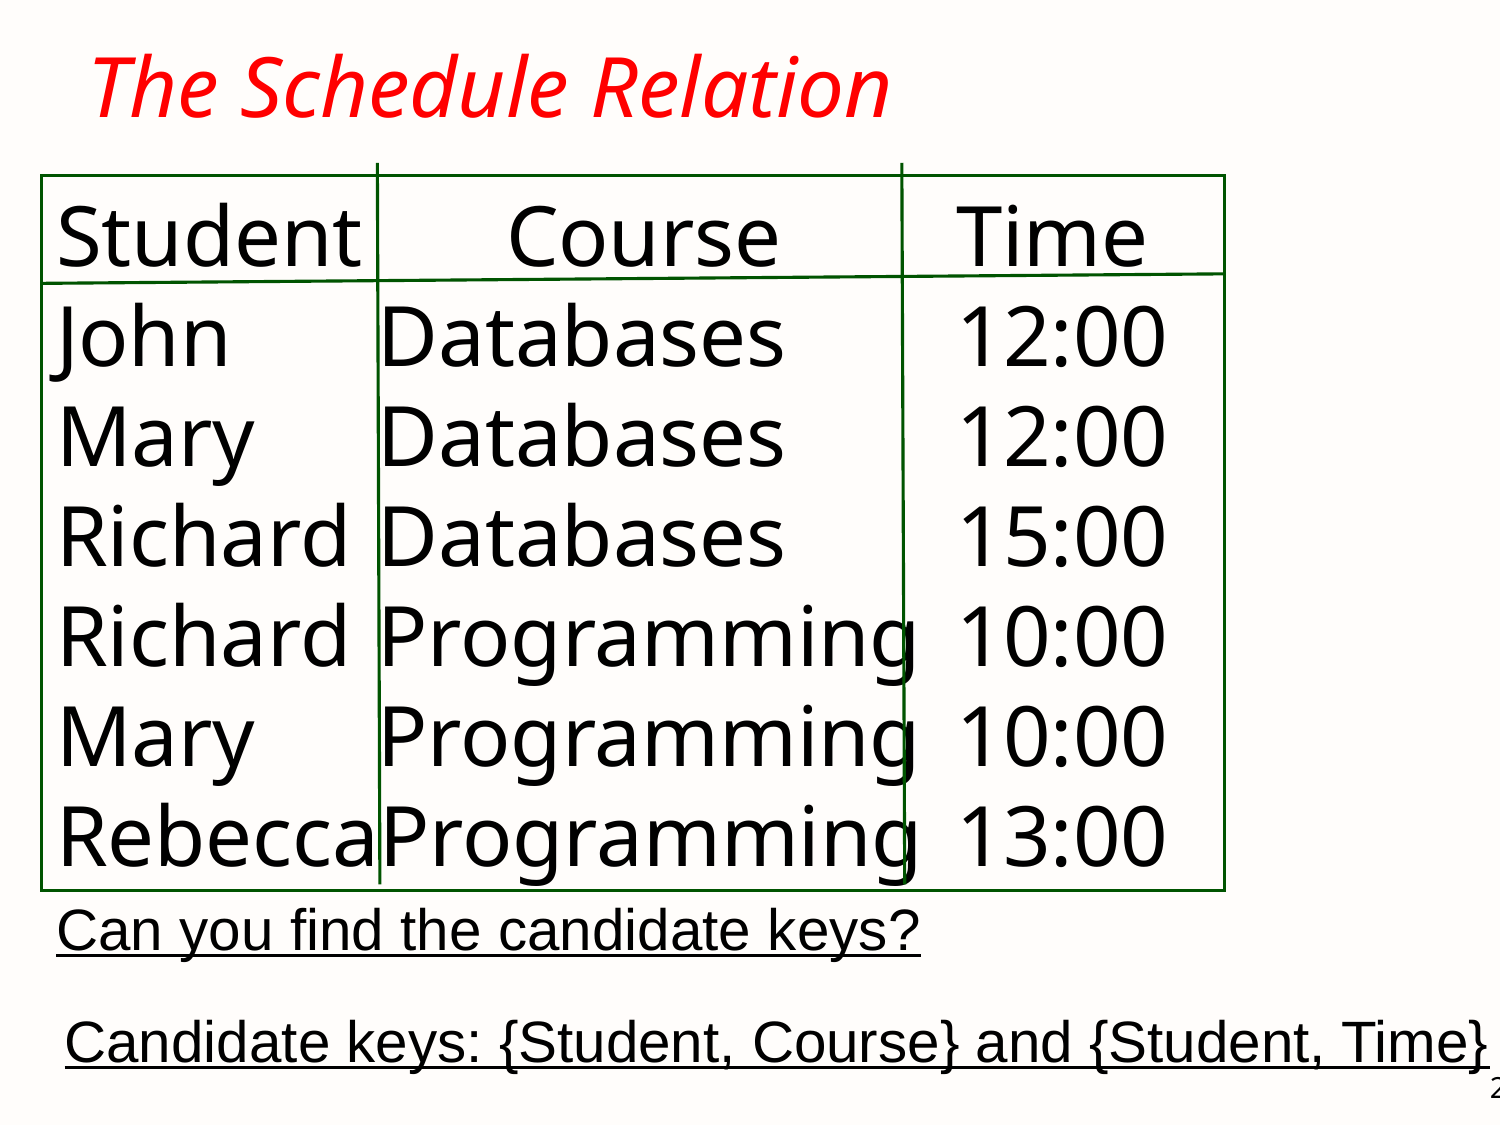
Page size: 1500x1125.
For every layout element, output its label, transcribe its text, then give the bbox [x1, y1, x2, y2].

text_box Candidate keys: {Student, Course} and {Student, Time} [49, 996, 1500, 1082]
text_box Can you find the candidate keys? [41, 906, 936, 970]
title The Schedule Relation [72, 0, 1349, 176]
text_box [41, 162, 1226, 898]
